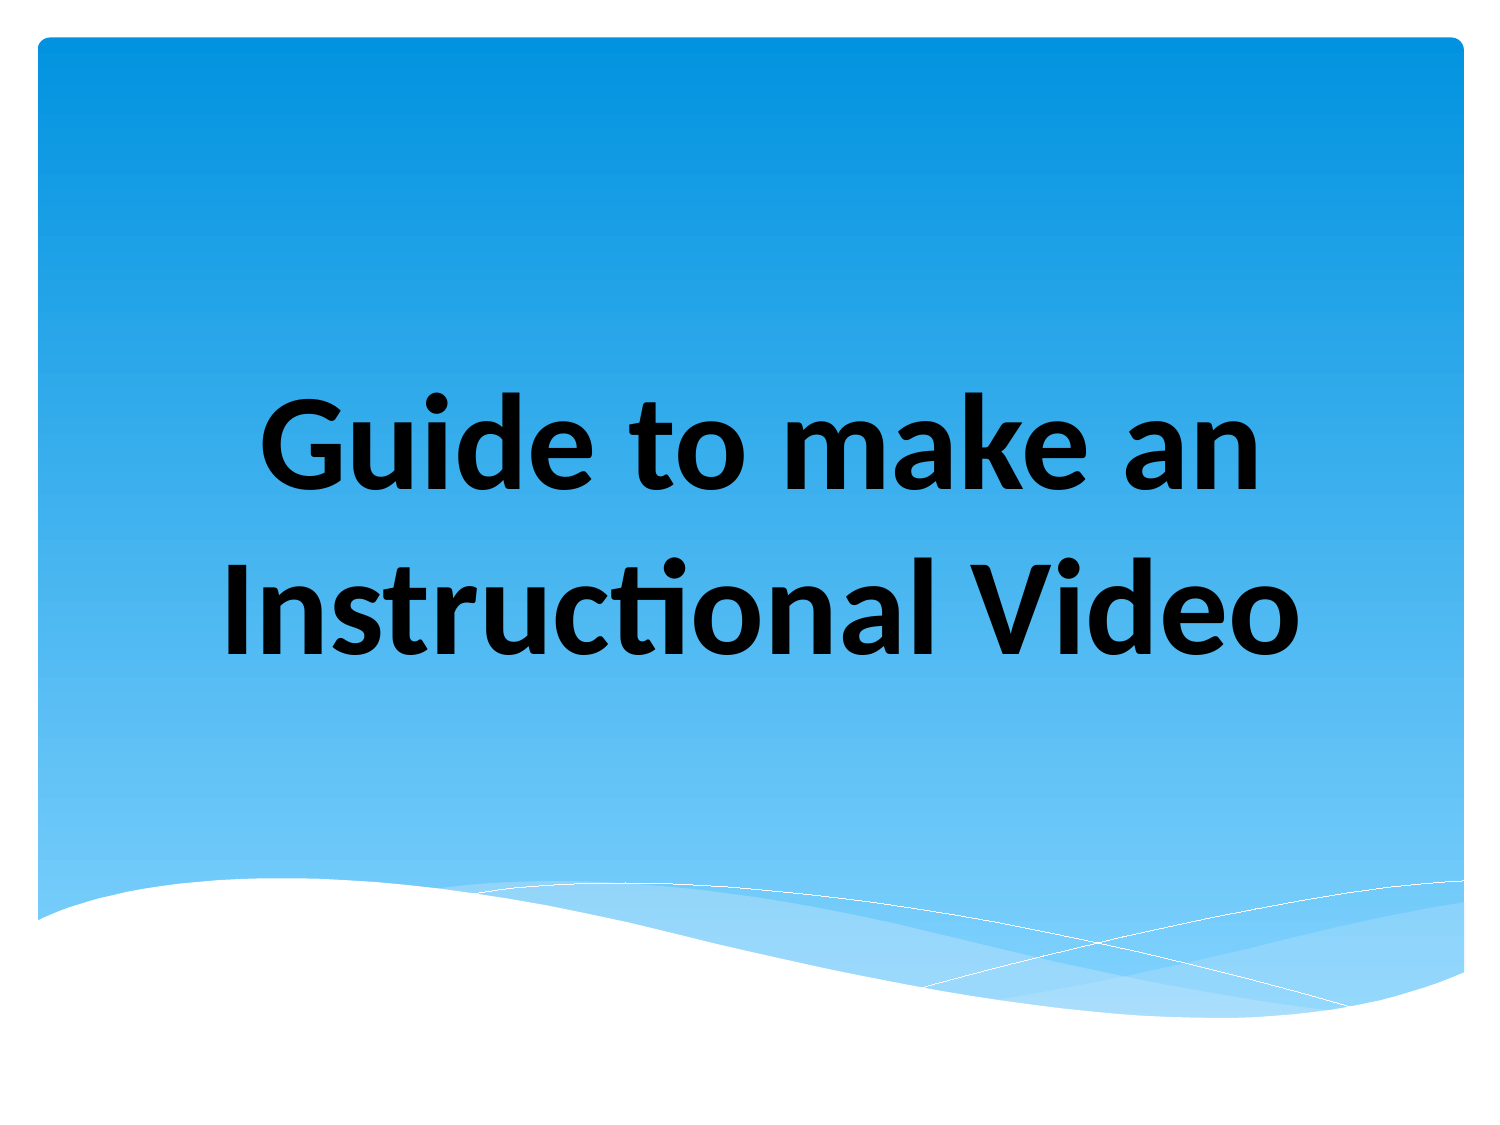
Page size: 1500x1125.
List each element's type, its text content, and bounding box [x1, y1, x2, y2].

title Guide to make an Instructional Video [123, 397, 1399, 690]
